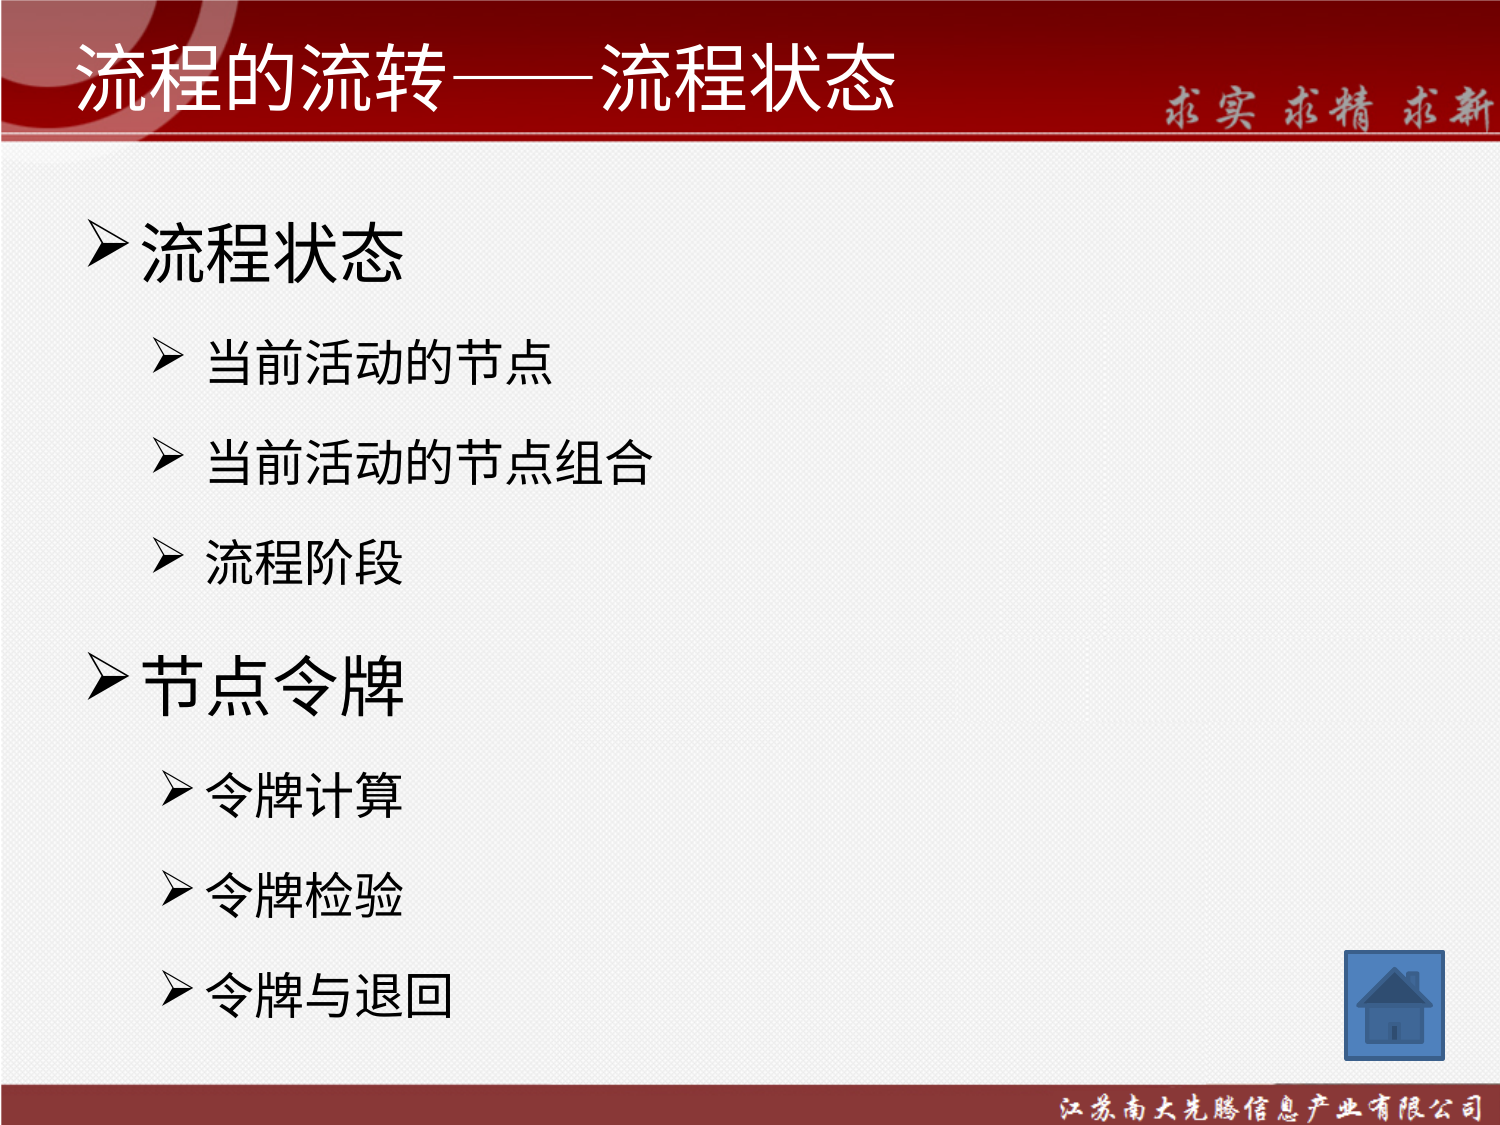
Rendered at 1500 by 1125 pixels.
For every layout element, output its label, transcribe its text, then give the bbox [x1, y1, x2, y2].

list 流程状态 当前活动的节点 当前活动的节点组合 流程阶段 节点令牌 令牌计算 令牌检验 令牌与退回 [58, 163, 1442, 1079]
text_box [1344, 950, 1445, 1061]
picture [0, 0, 1500, 1125]
title 流程的流转——流程状态 [58, 23, 1426, 130]
